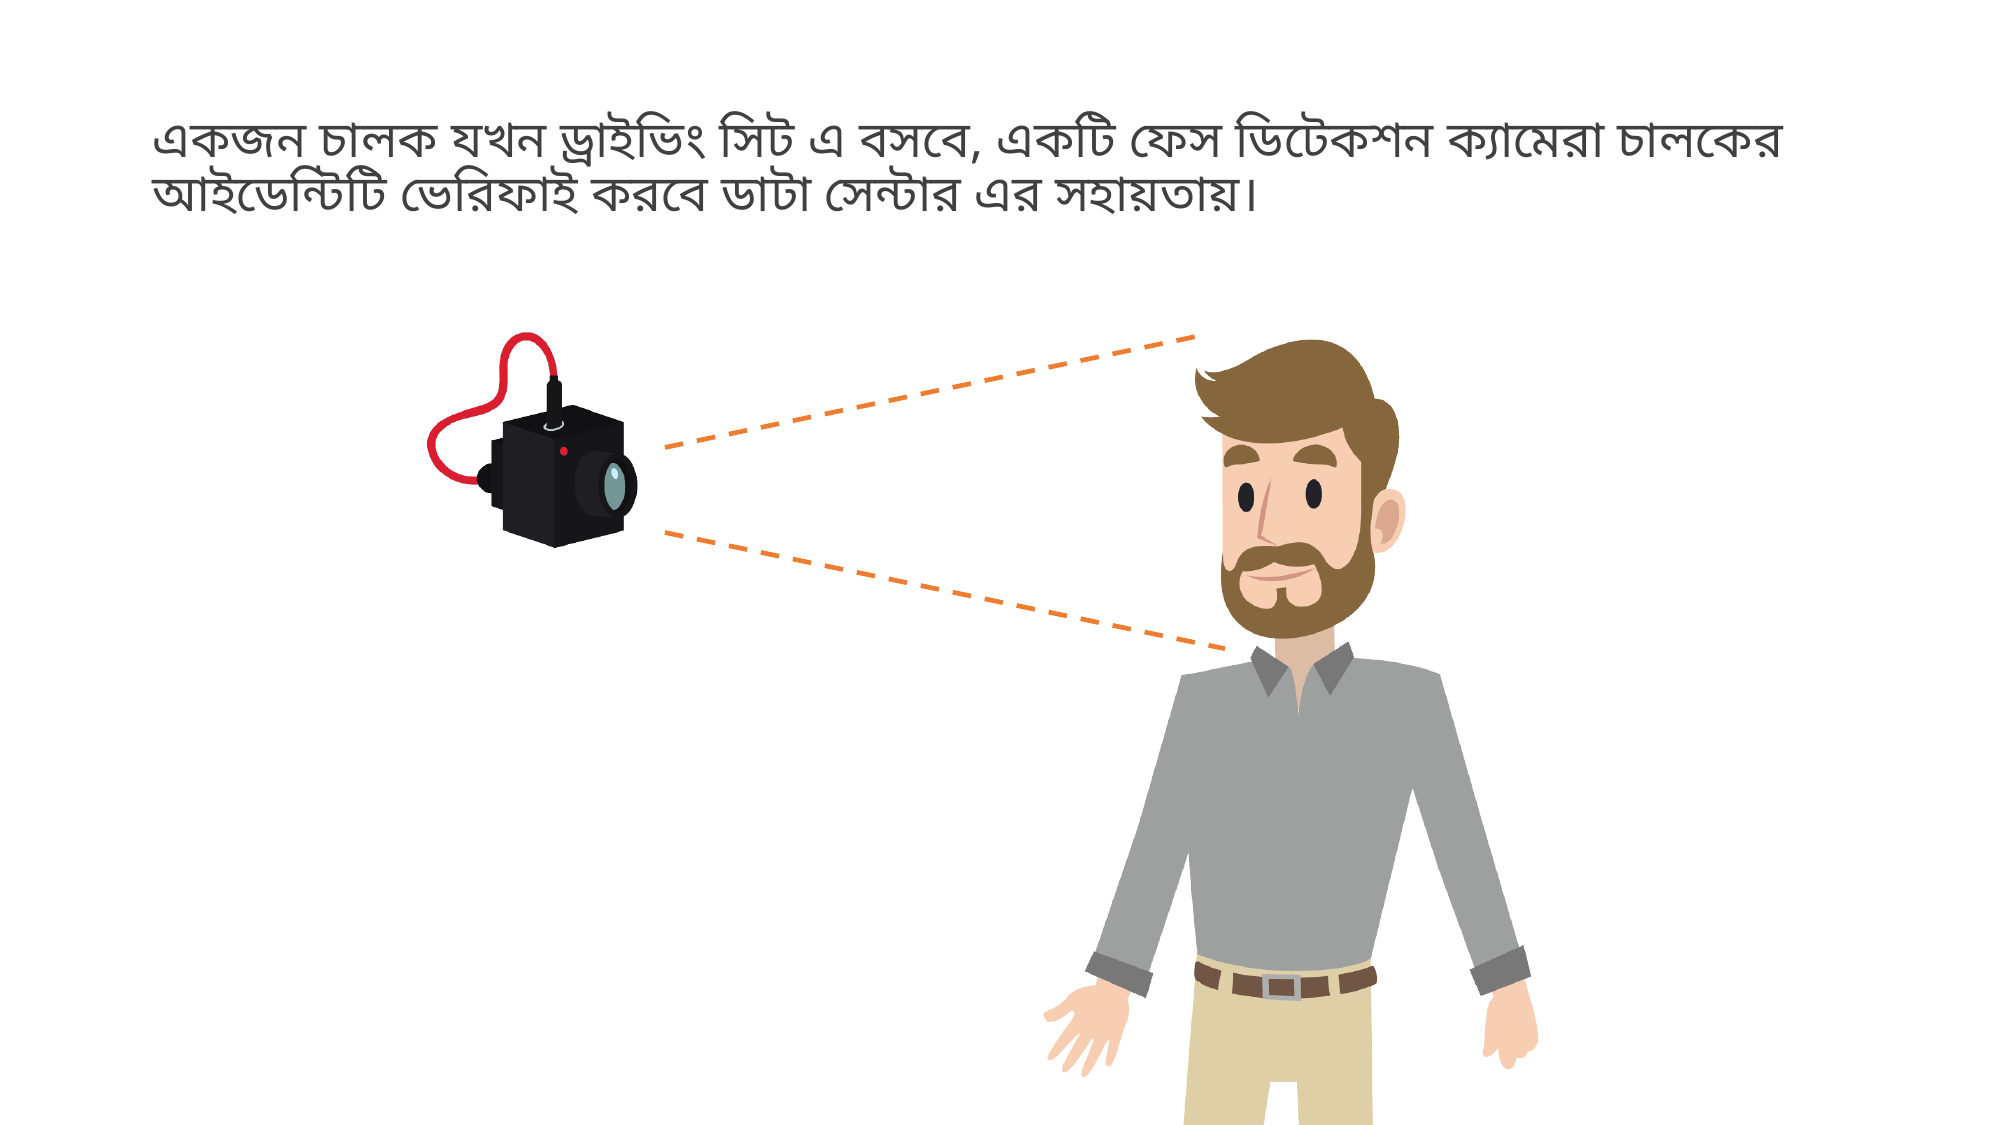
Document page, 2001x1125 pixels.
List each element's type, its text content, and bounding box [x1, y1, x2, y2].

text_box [664, 532, 1226, 649]
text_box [664, 336, 1198, 448]
title একজন চালক যখন ড্রাইভিং সিট এ বসবে, একটি ফেস ডিটেকশন ক্যামেরা চালকের আইডেন্টিটি ভেরিফাই করবে ডাটা সেন্টার এর সহায়তায়। [137, 59, 1863, 278]
picture [414, 317, 648, 559]
picture [907, 277, 1603, 1125]
